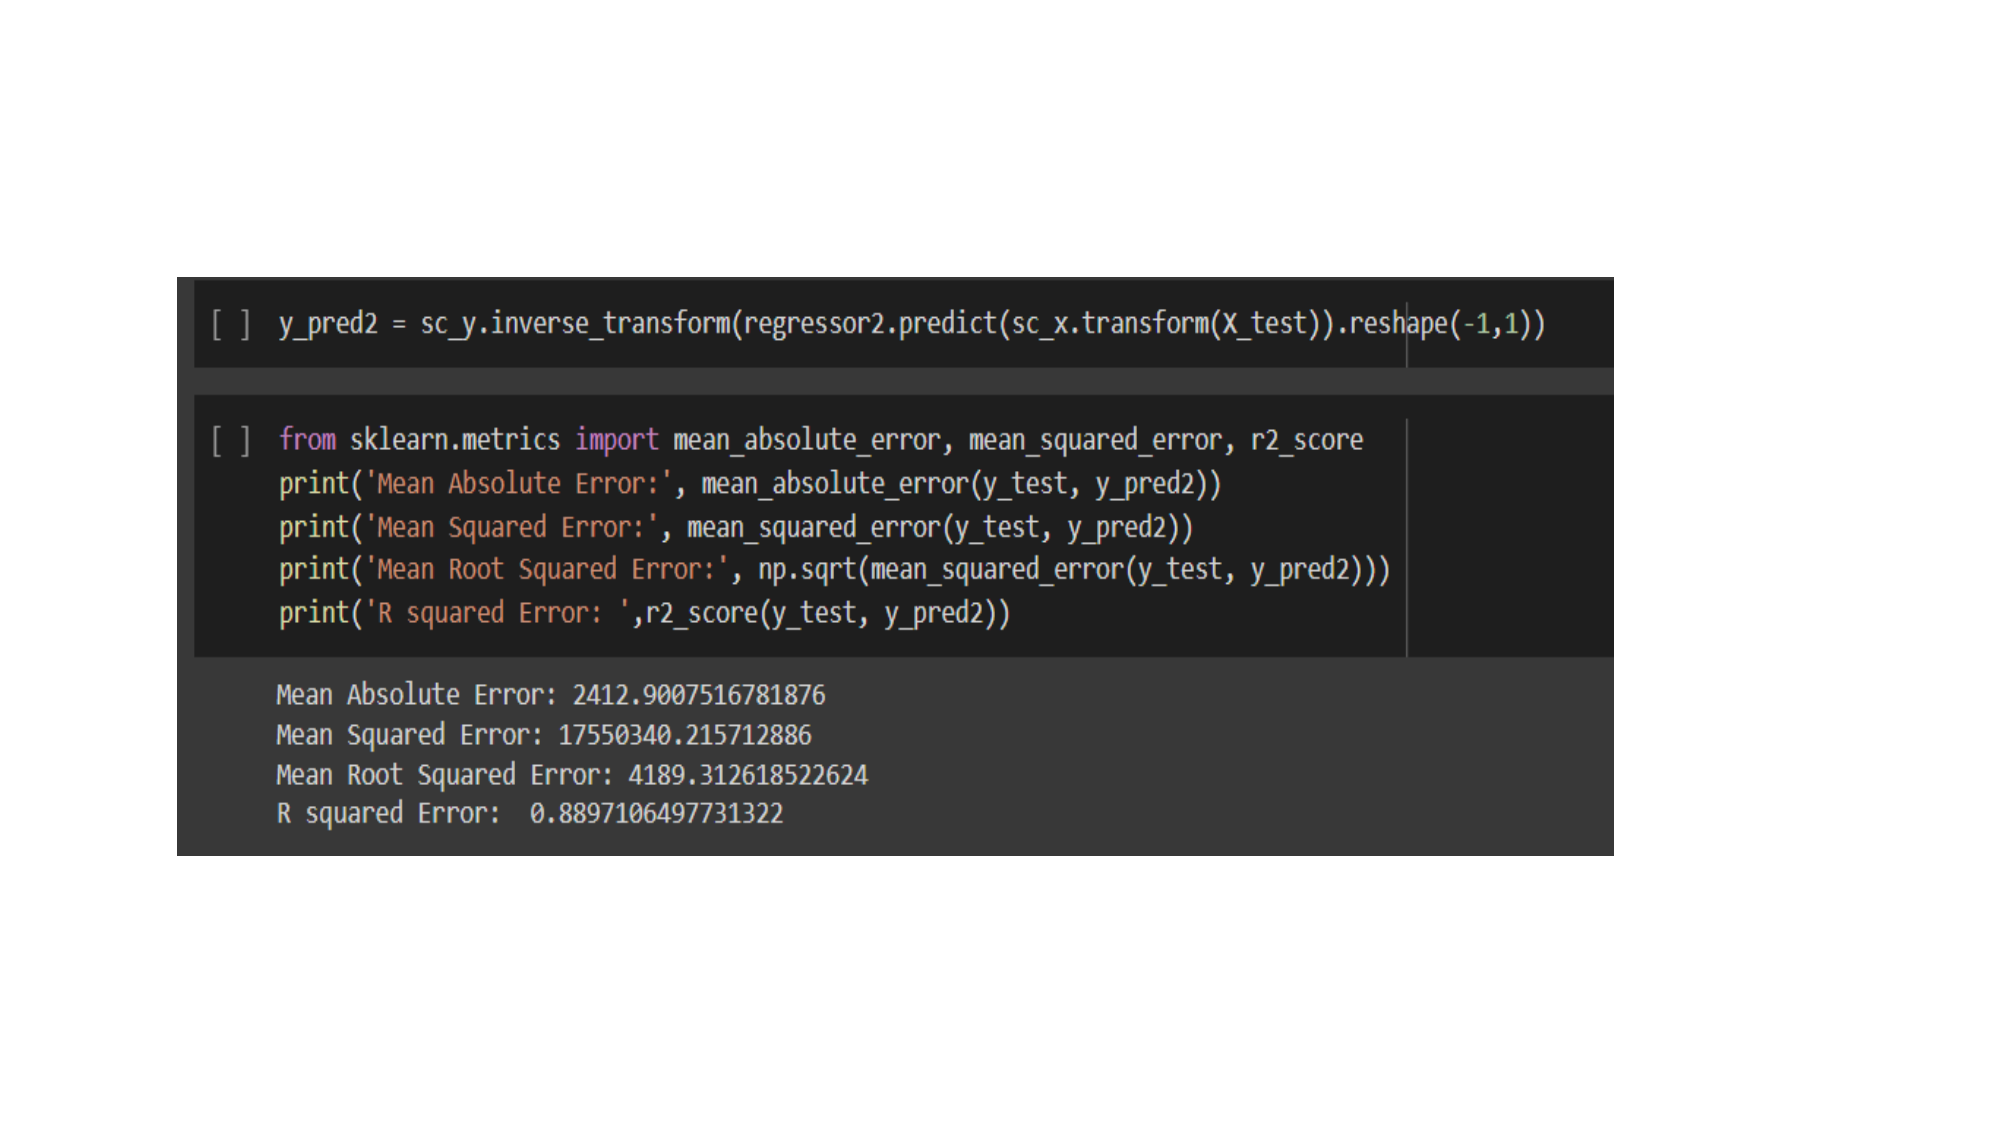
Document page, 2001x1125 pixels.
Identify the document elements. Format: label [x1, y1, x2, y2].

list [177, 277, 1614, 856]
